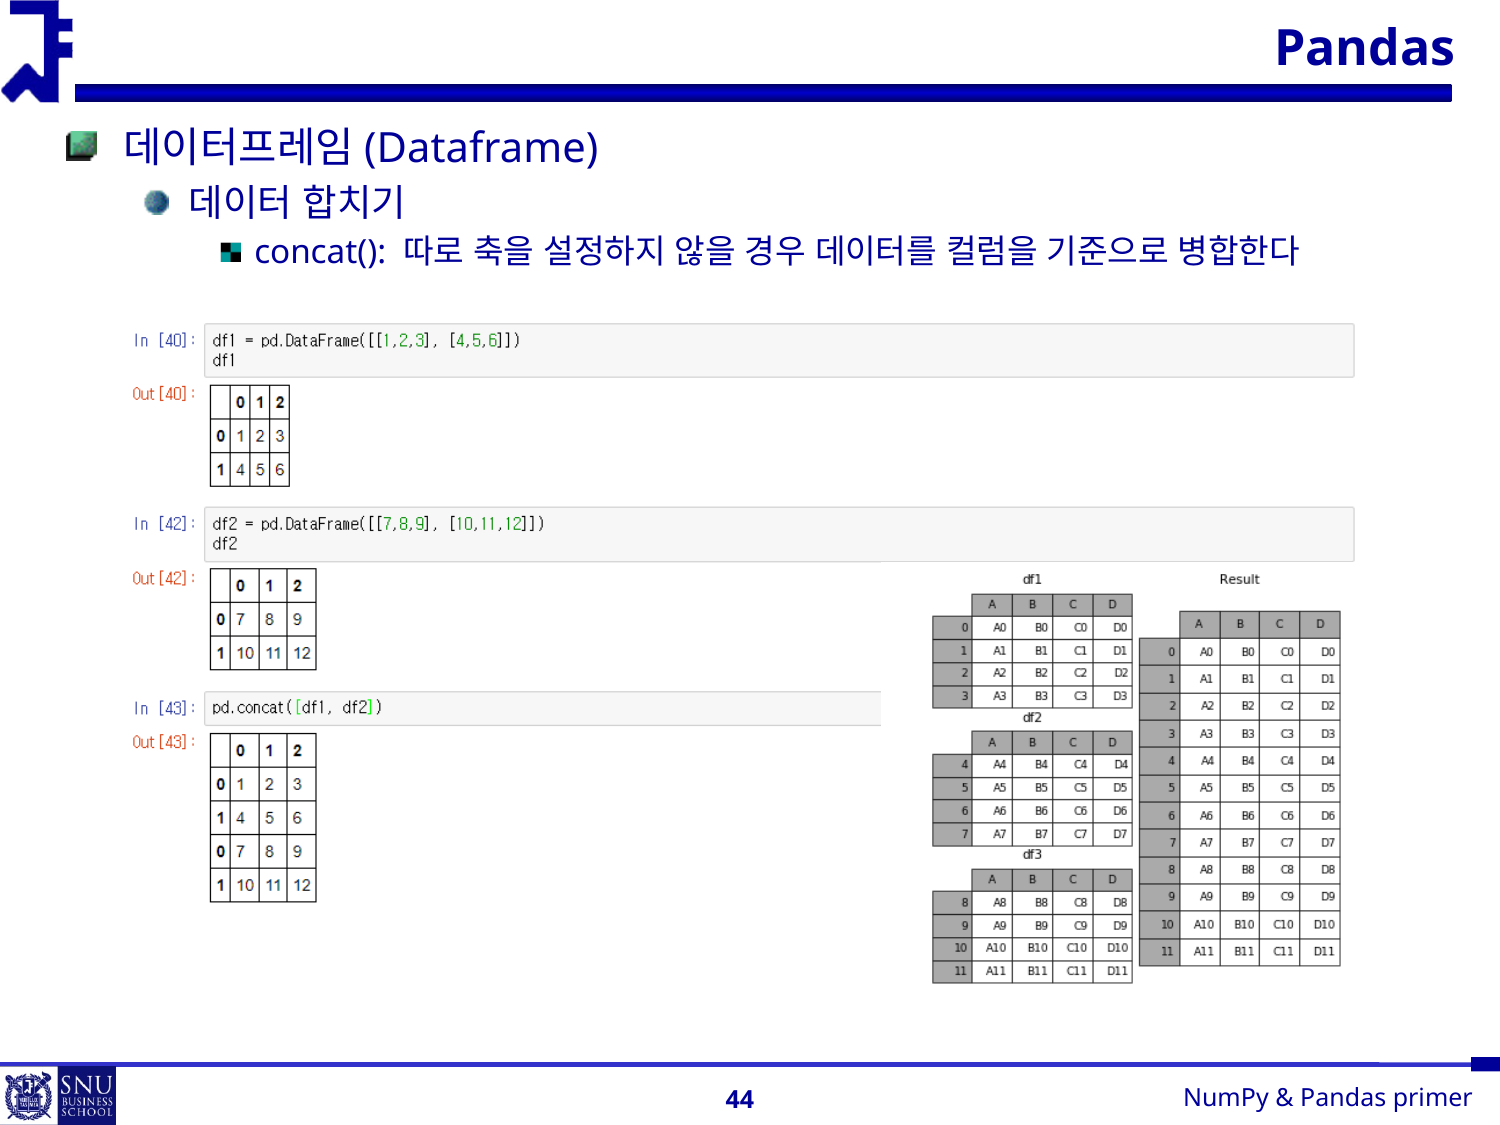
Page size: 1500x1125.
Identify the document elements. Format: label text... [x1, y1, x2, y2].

picture [66, 131, 97, 161]
picture [0, 1066, 116, 1125]
picture [116, 314, 1364, 1024]
picture [0, 94, 74, 104]
picture [0, 0, 74, 67]
title Pandas [1210, 18, 1471, 73]
text_box [1471, 1057, 1500, 1072]
list 데이터프레임(Dataframe) 데이터 합치기 concat(): 따로 축을 설정하지 않을 경우 데이터를 컬럼을 기준으로 병합한다 [51, 113, 1455, 1036]
text_box [0, 67, 812, 94]
picture [216, 238, 241, 262]
slide_number 44 [683, 1075, 797, 1110]
footer NumPy & Pandas primer [808, 1073, 1489, 1125]
picture [141, 187, 169, 215]
